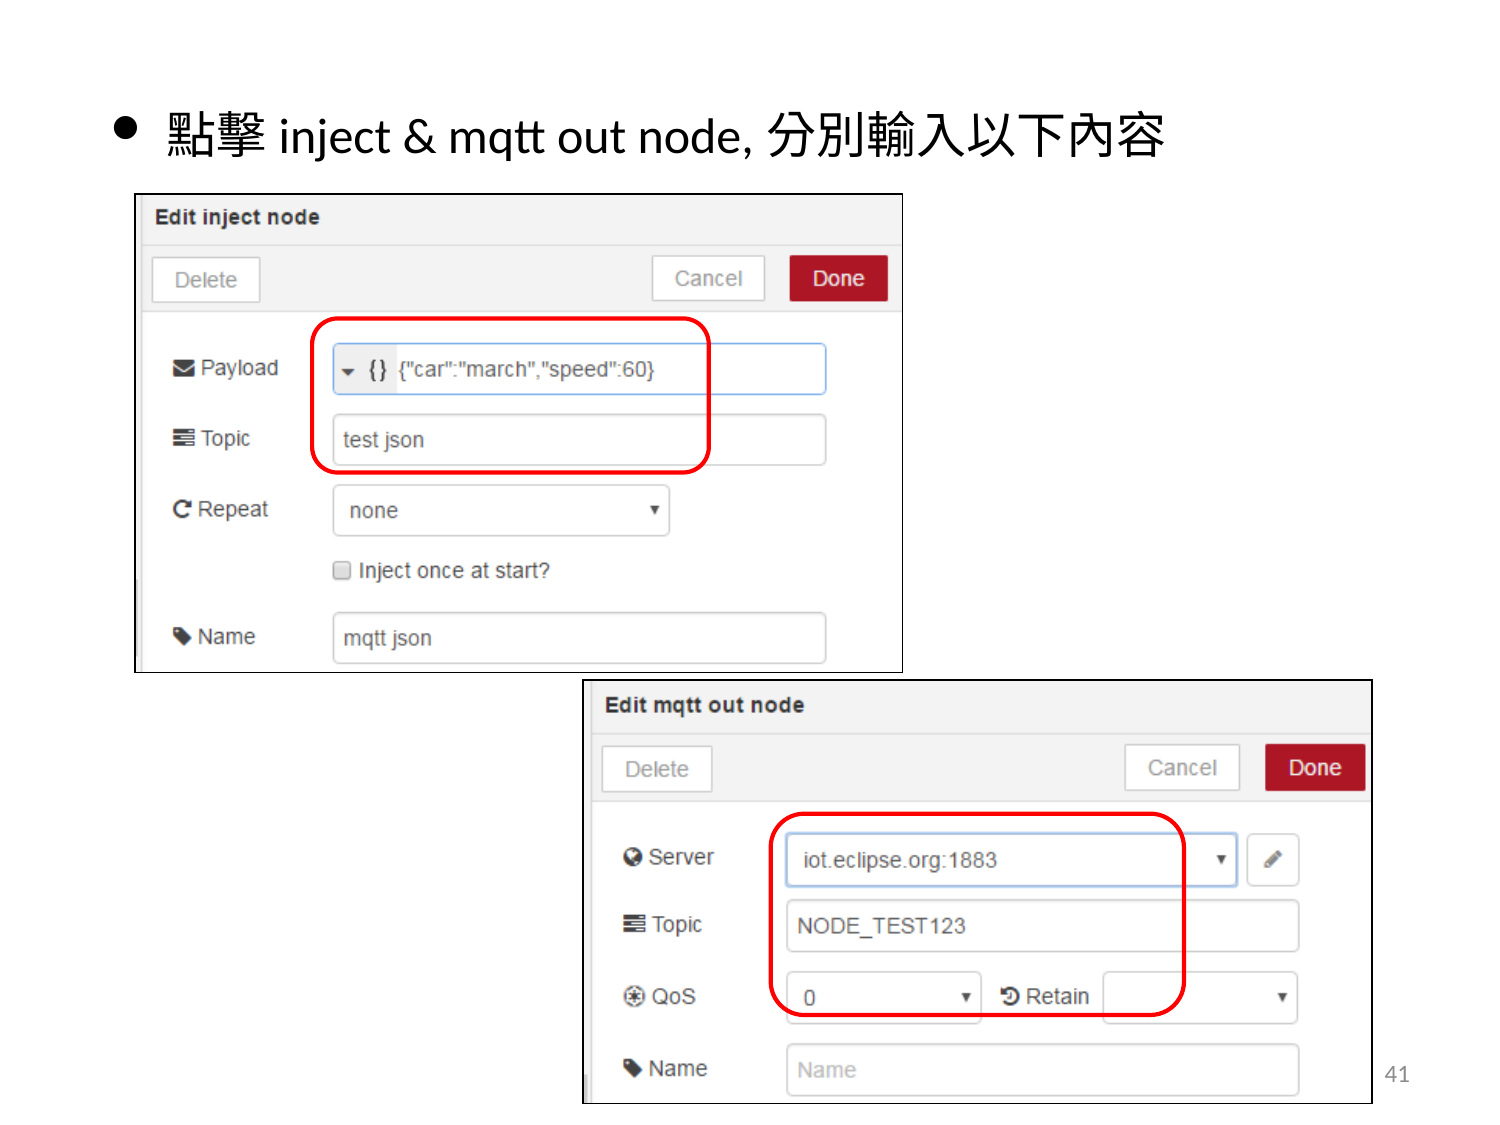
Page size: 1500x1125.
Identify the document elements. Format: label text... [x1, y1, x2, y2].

picture [583, 680, 1372, 1103]
list 點擊inject & mqtt out node,分別輸入以下內容 [95, 95, 1410, 615]
slide_number 41 [1376, 1042, 1425, 1103]
picture [135, 194, 903, 672]
